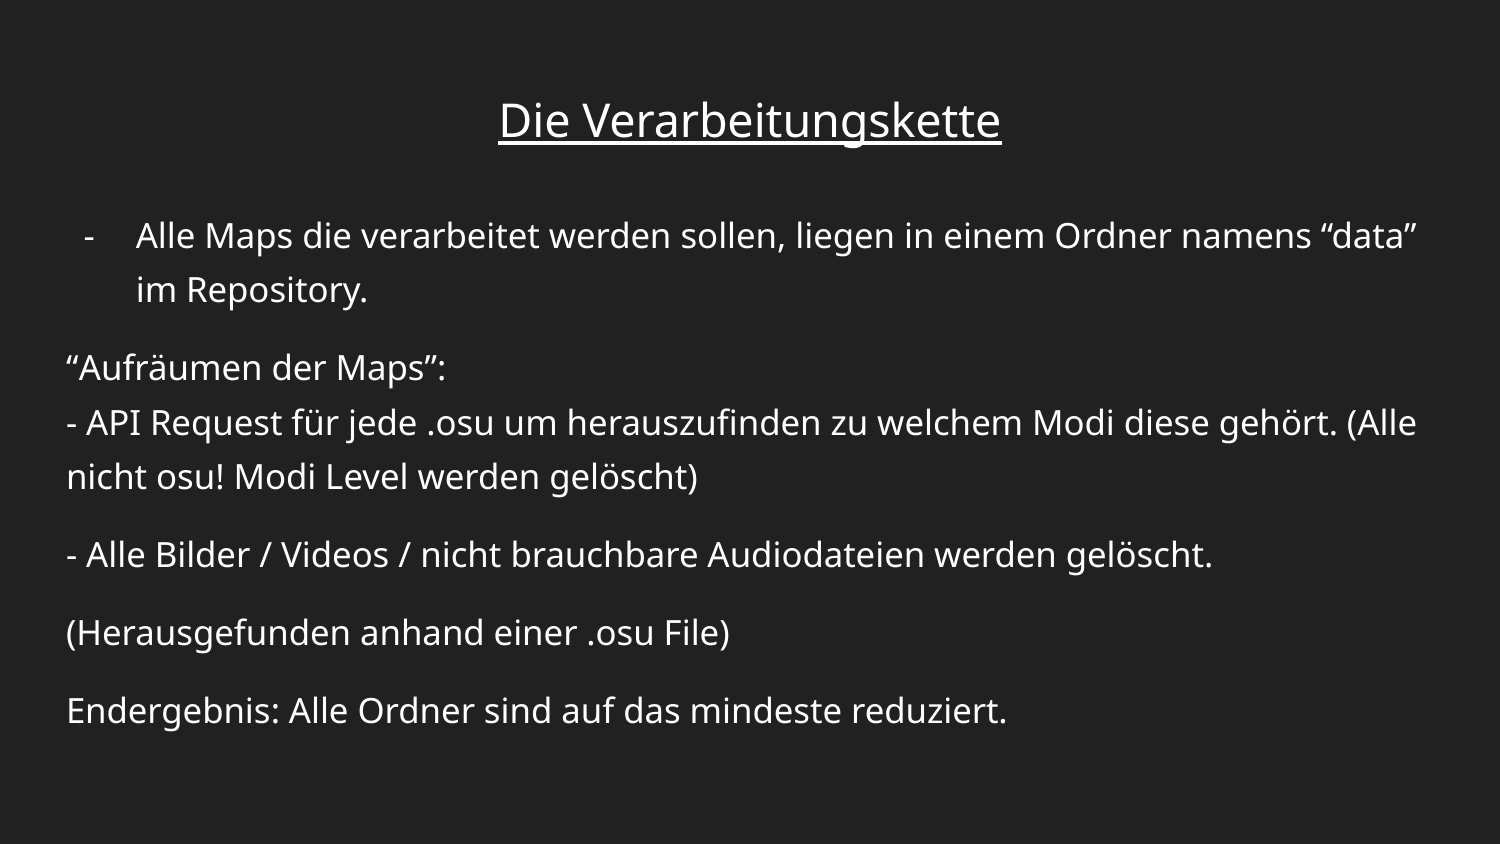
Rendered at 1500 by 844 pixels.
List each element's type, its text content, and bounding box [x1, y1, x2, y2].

title Die Verarbeitungskette [51, 72, 1449, 167]
list Alle Maps die verarbeitet werden sollen, liegen in einem Ordner namens “data” im Repository. “Aufräumen der Maps”: - API Request für jede .osu um herauszufinden zu welchem Modi diese gehört. (Alle nicht osu! Modi Level werden gelöscht) - Alle Bilder / Videos / nicht brauchbare Audiodateien werden gelöscht. (Herausgefunden anhand einer .osu File) Endergebnis: Alle Ordner sind auf das mindeste reduziert. [51, 189, 1449, 750]
